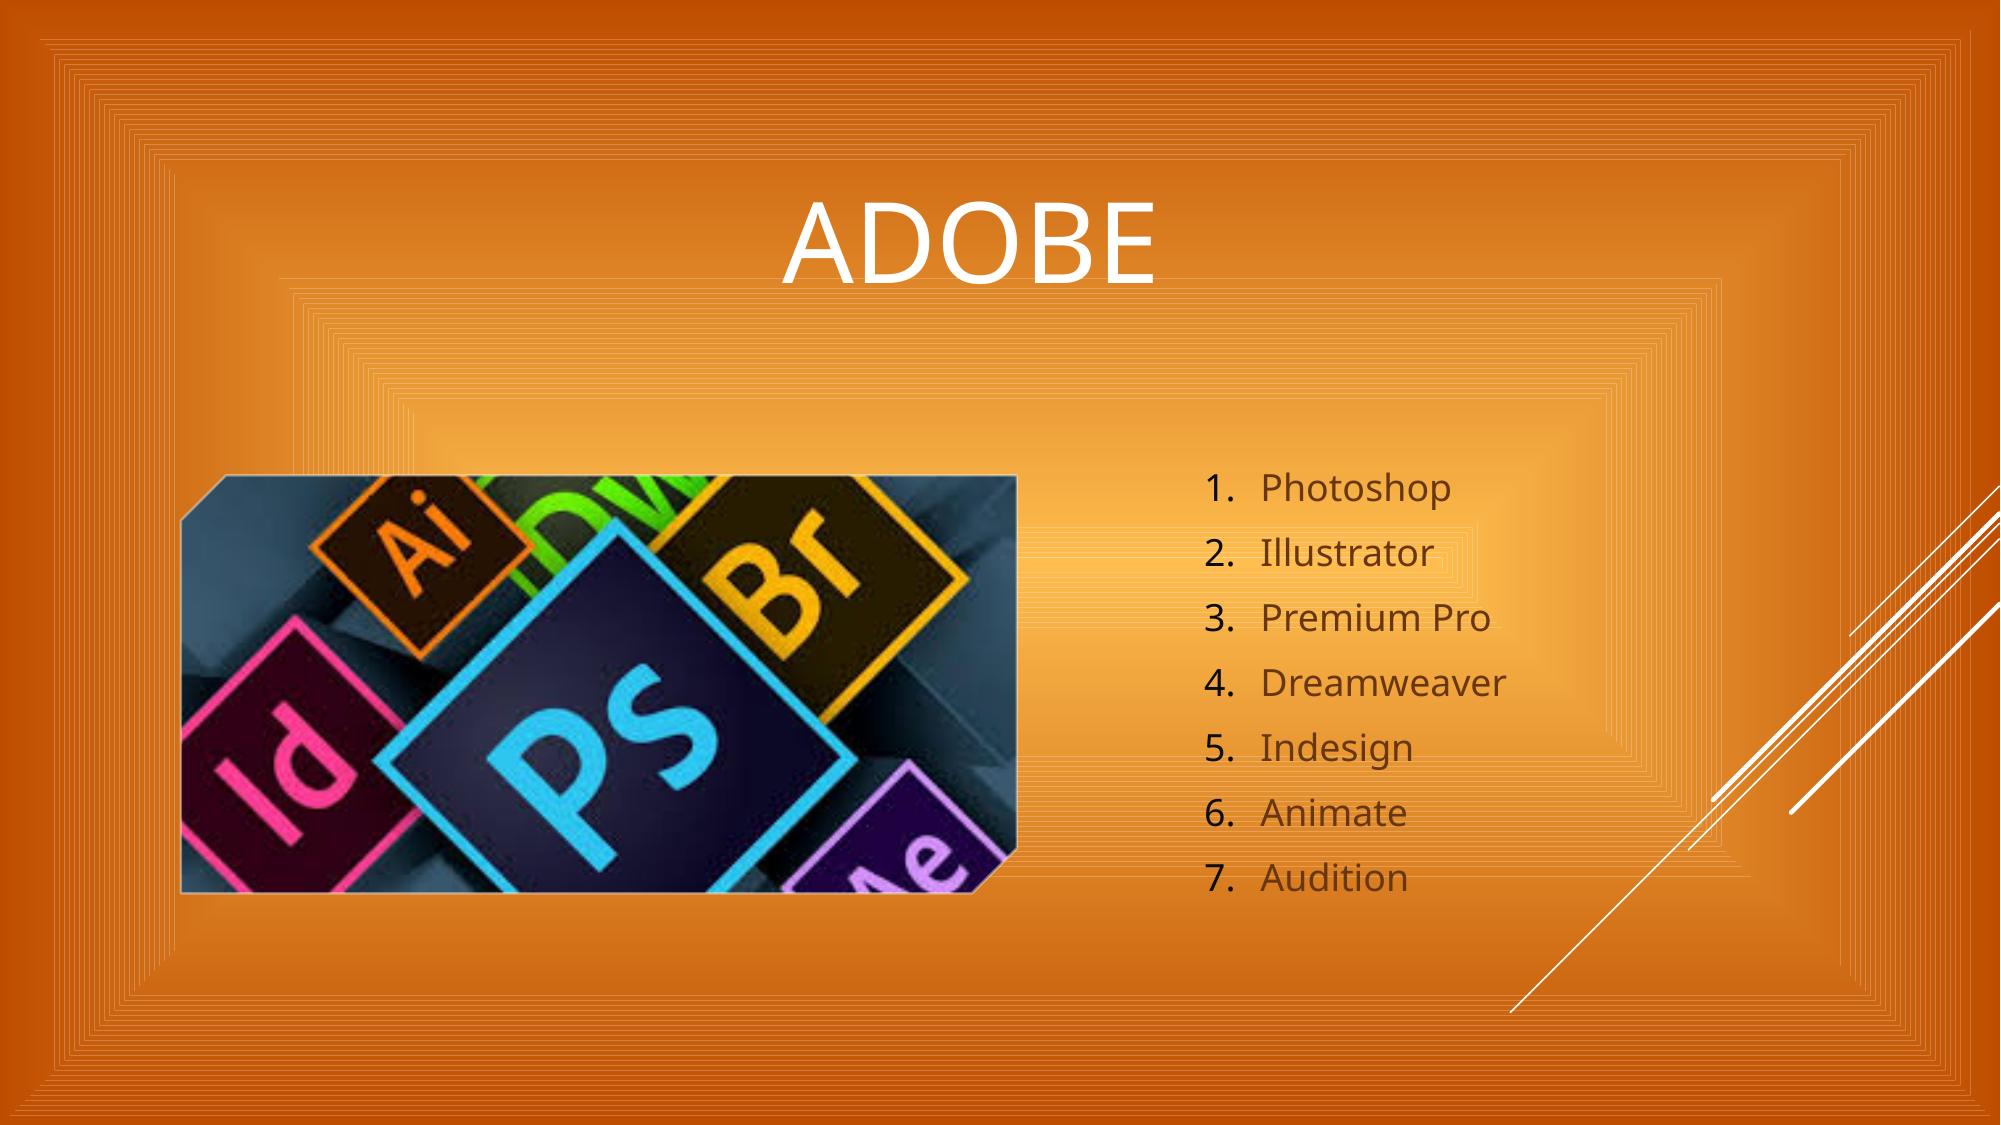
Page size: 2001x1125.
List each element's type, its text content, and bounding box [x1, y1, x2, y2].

picture [180, 475, 1018, 894]
list Photoshop Illustrator Premium Pro Dreamweaver Indesign Animate Audition [1189, 456, 1688, 982]
title Adobe [180, 149, 1763, 314]
